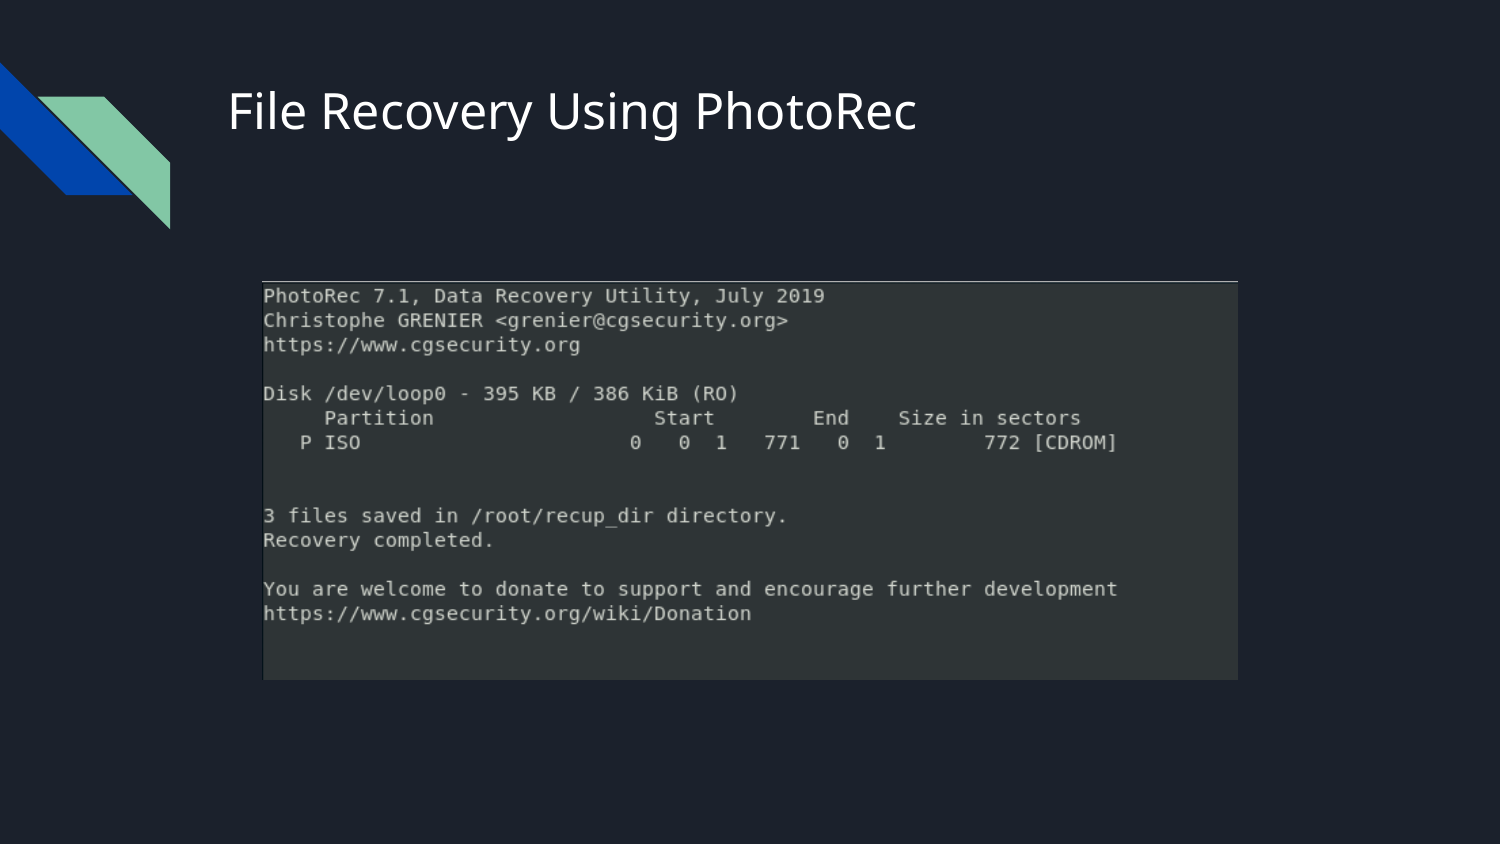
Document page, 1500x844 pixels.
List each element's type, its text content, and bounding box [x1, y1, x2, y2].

title File Recovery Using PhotoRec [212, 64, 1368, 215]
picture [262, 281, 1238, 681]
